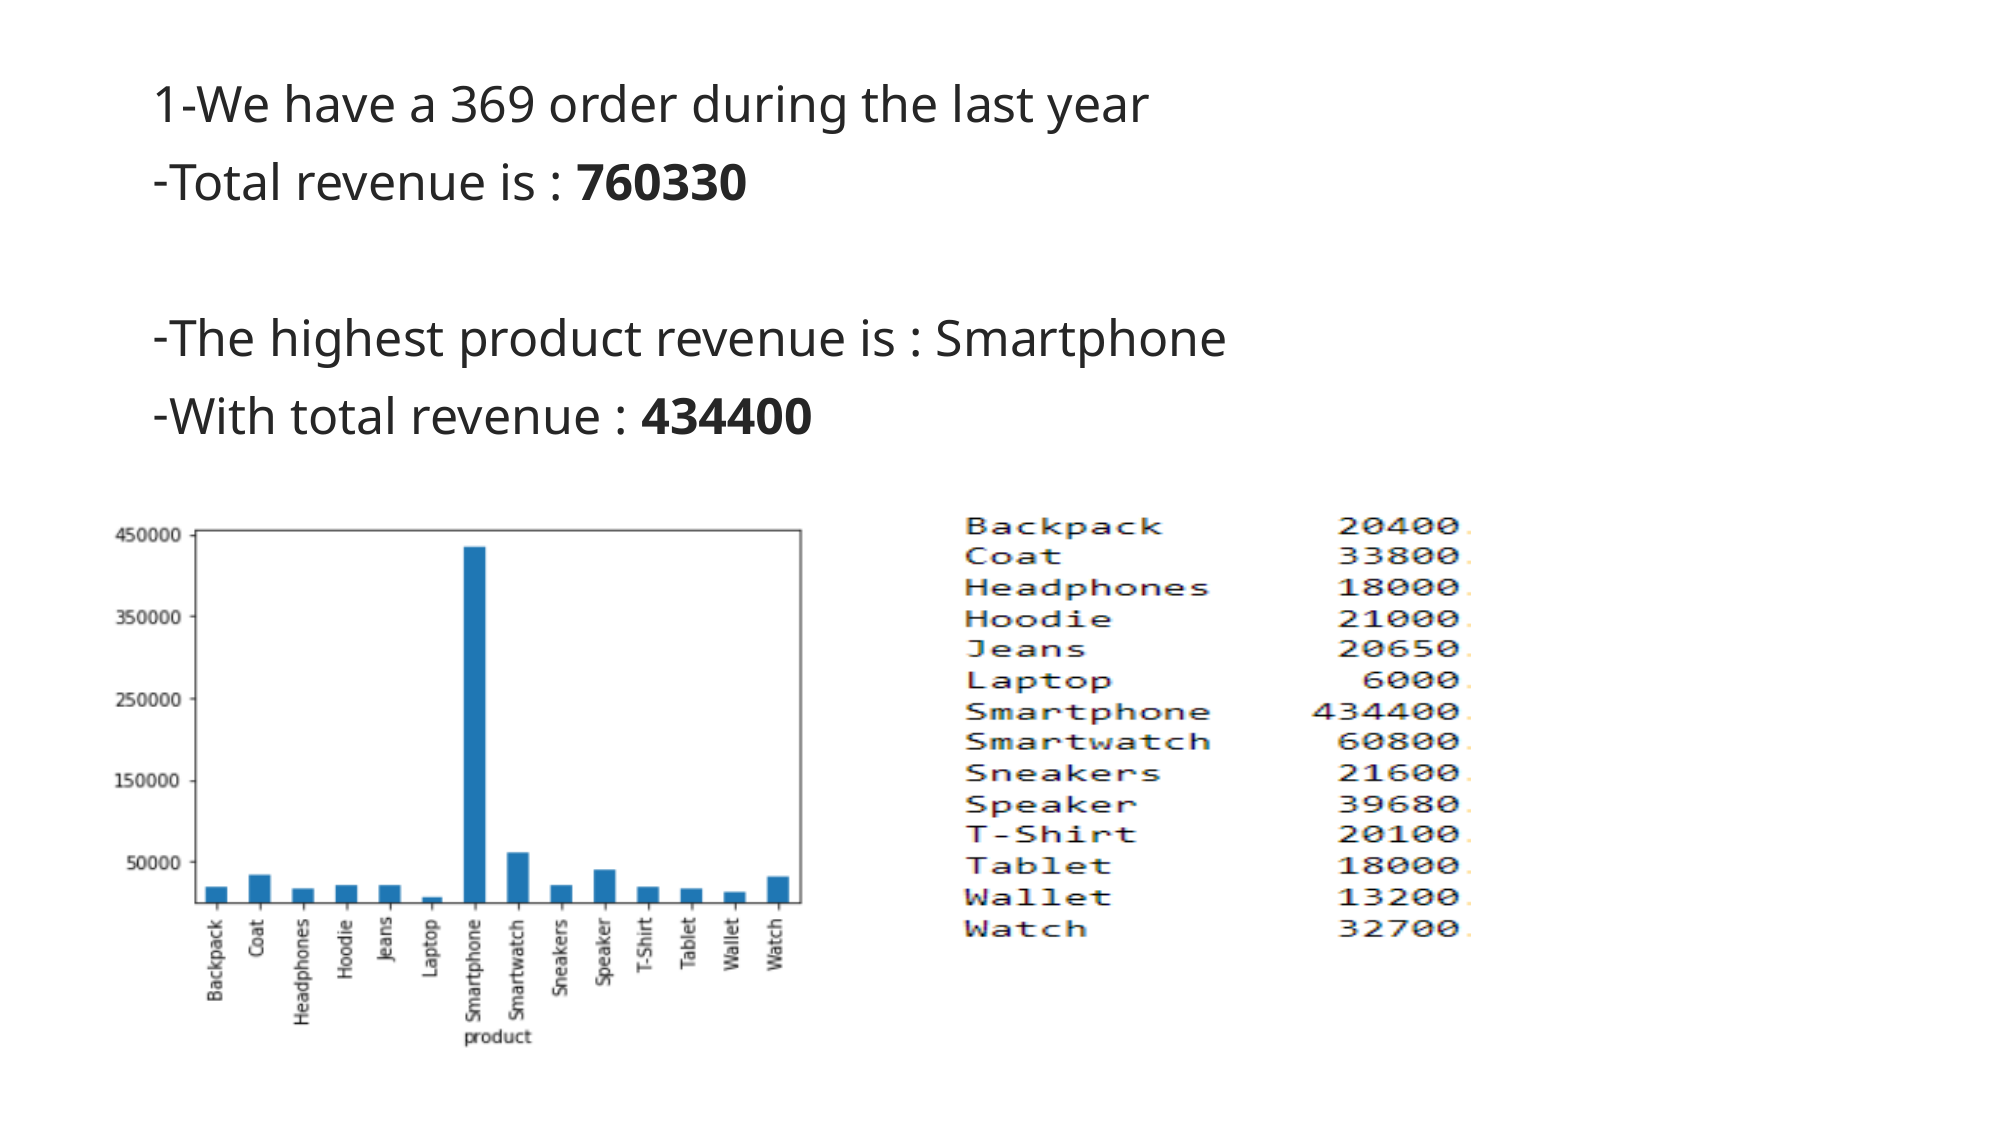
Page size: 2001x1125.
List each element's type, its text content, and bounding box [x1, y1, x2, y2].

list 1-We have a 369 order during the last year Total revenue is : 760330 The highest product revenue is : Smartphone With total revenue : 434400 [137, 73, 1342, 571]
picture [106, 513, 852, 1052]
picture [937, 513, 1471, 947]
